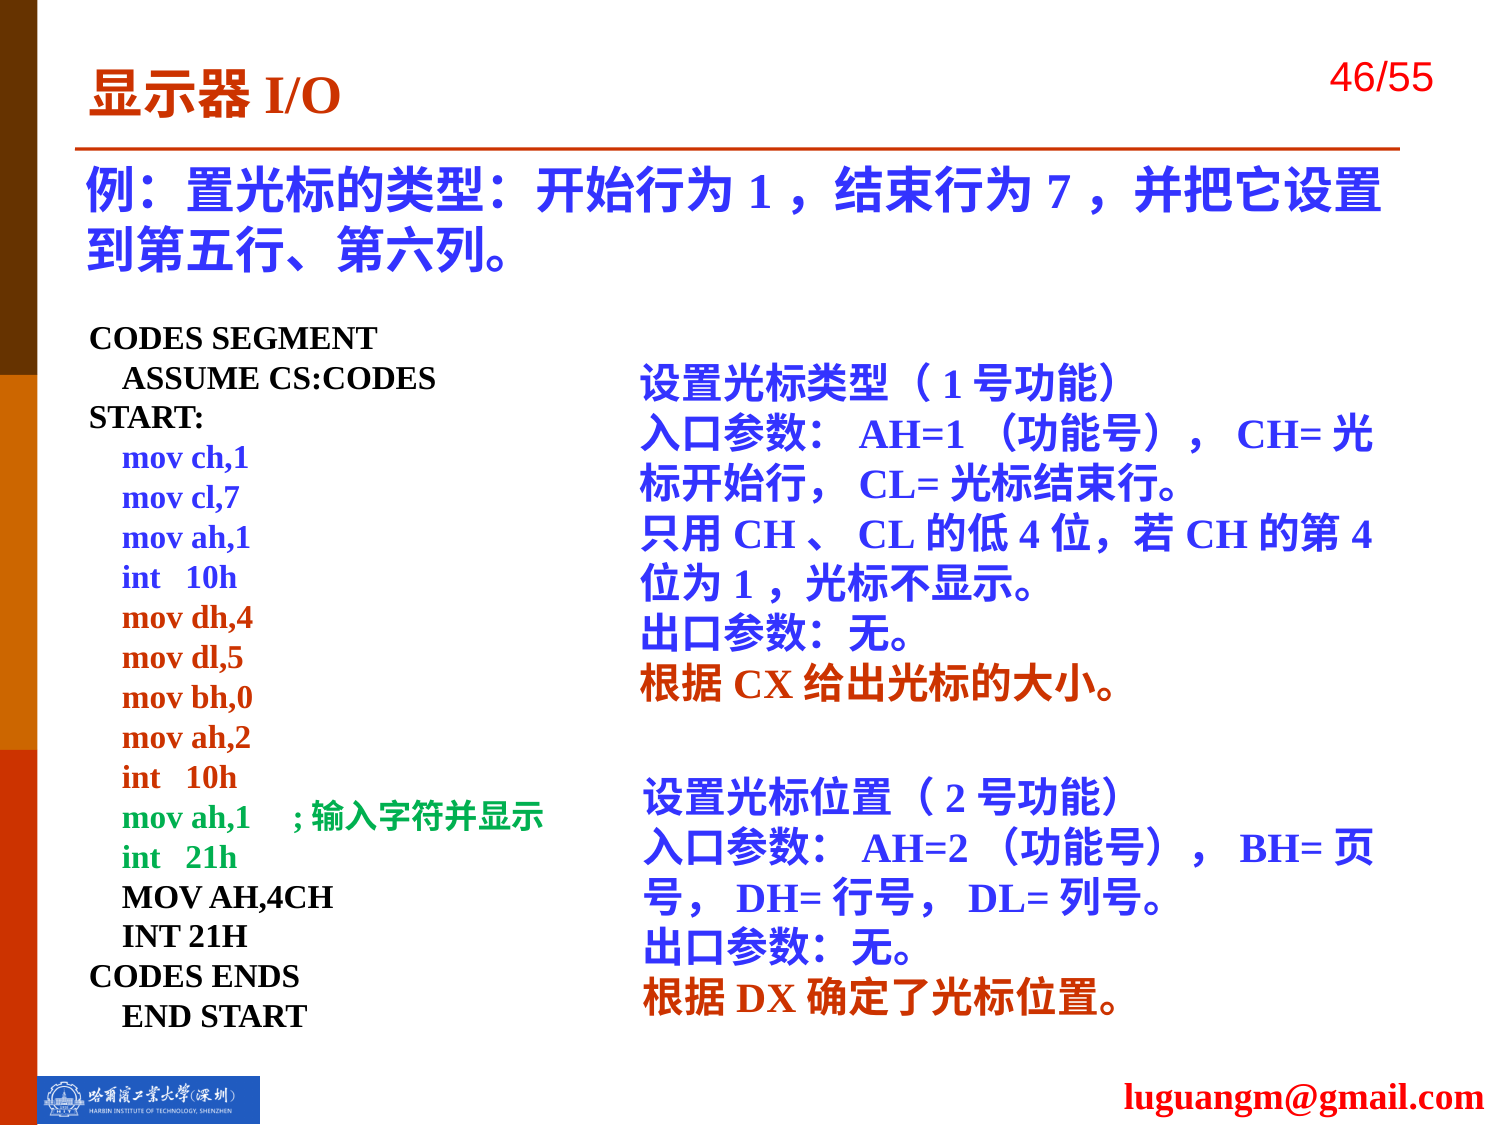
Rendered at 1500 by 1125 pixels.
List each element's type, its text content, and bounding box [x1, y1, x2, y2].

text_box 例：置光标的类型：开始行为1，结束行为7，并把它设置到第五行、第六列。 [70, 151, 1413, 287]
picture [37, 1076, 260, 1124]
text_box 显示器I/O [74, 52, 1123, 132]
text_box 设置光标类型（1号功能） 入口参数：AH=1（功能号），CH=光标开始行，CL=光标结束行。 只用CH、CL的低4位，若CH的第4位为1，光标不显示。 出口参数：无。 根据CX给出光标的大小。 [624, 349, 1413, 714]
text_box 设置光标位置（2号功能） 入口参数：AH=2（功能号），BH=页号，DH=行号，DL=列号。 出口参数：无。 根据DX确定了光标位置。 [628, 763, 1413, 1029]
text_box CODES SEGMENT ASSUME CS:CODES START: mov ch,1 mov cl,7 mov ah,1 int 10h mov dh,4 mov dl,5 mov bh,0 mov ah,2 int 10h mov ah,1 ;输入字符并显示 int 21h MOV AH,4CH INT 21H CODES ENDS END START [74, 308, 582, 1042]
